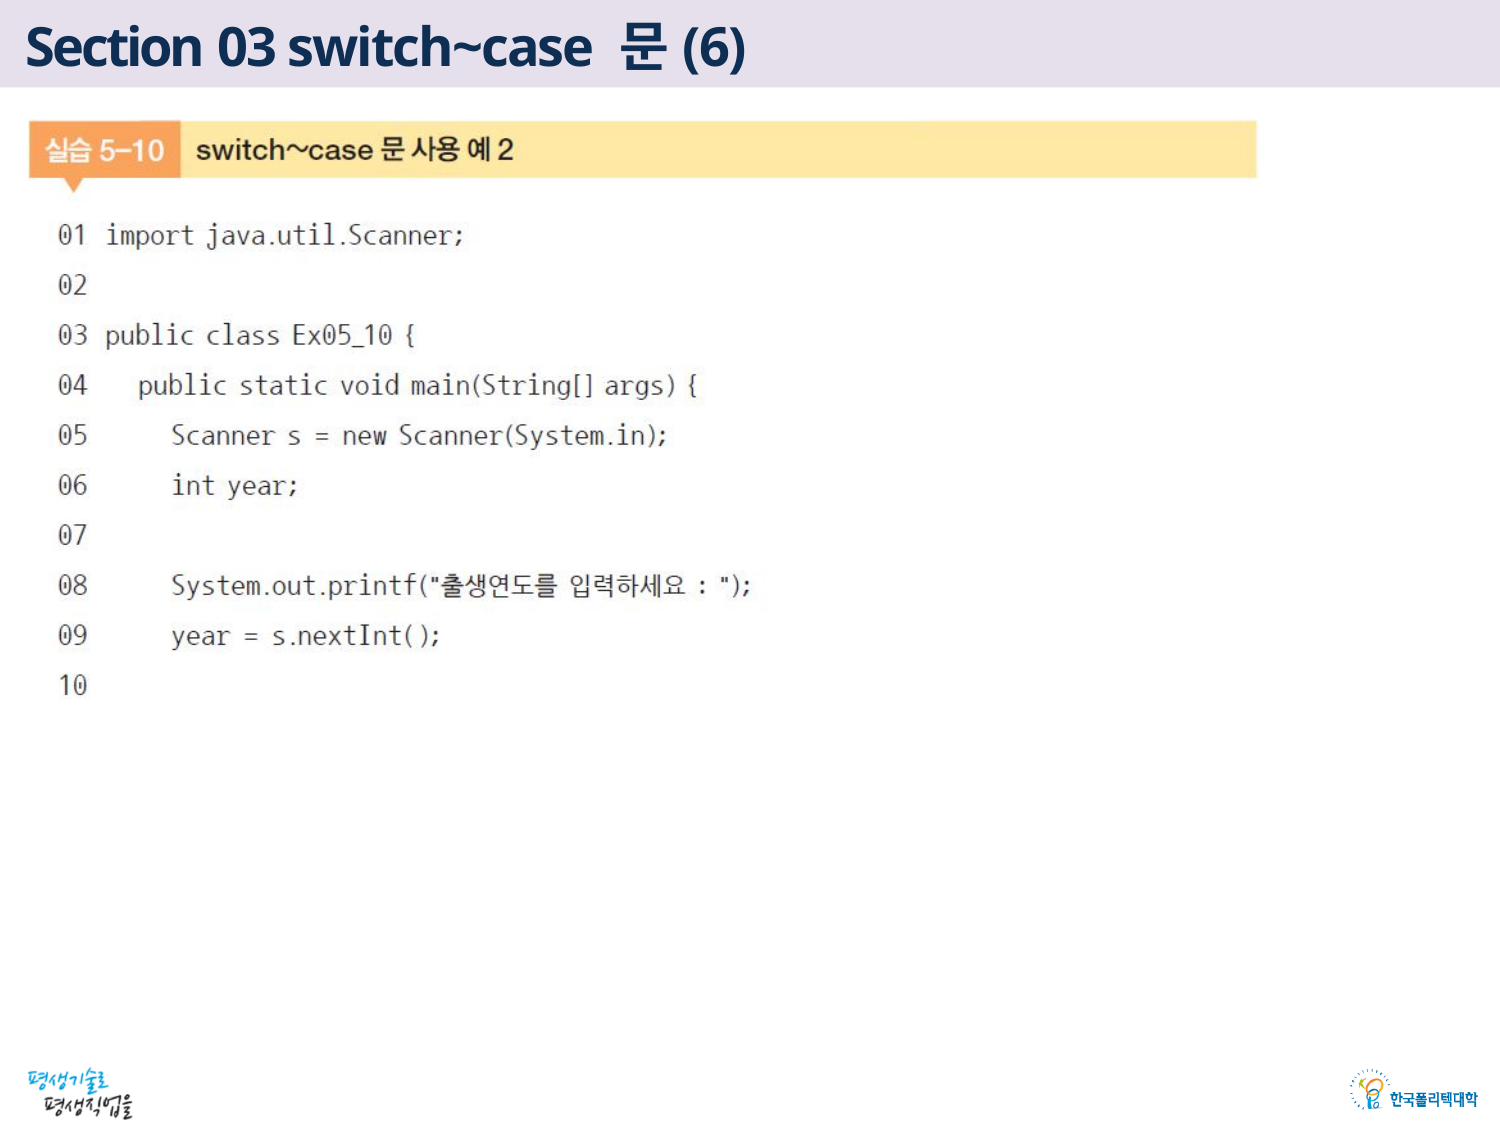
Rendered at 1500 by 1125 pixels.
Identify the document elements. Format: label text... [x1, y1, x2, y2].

picture [17, 1062, 167, 1122]
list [27, 119, 1260, 699]
title Section 03 switch~case 문(6) [10, 5, 1288, 84]
picture [1346, 1064, 1481, 1114]
